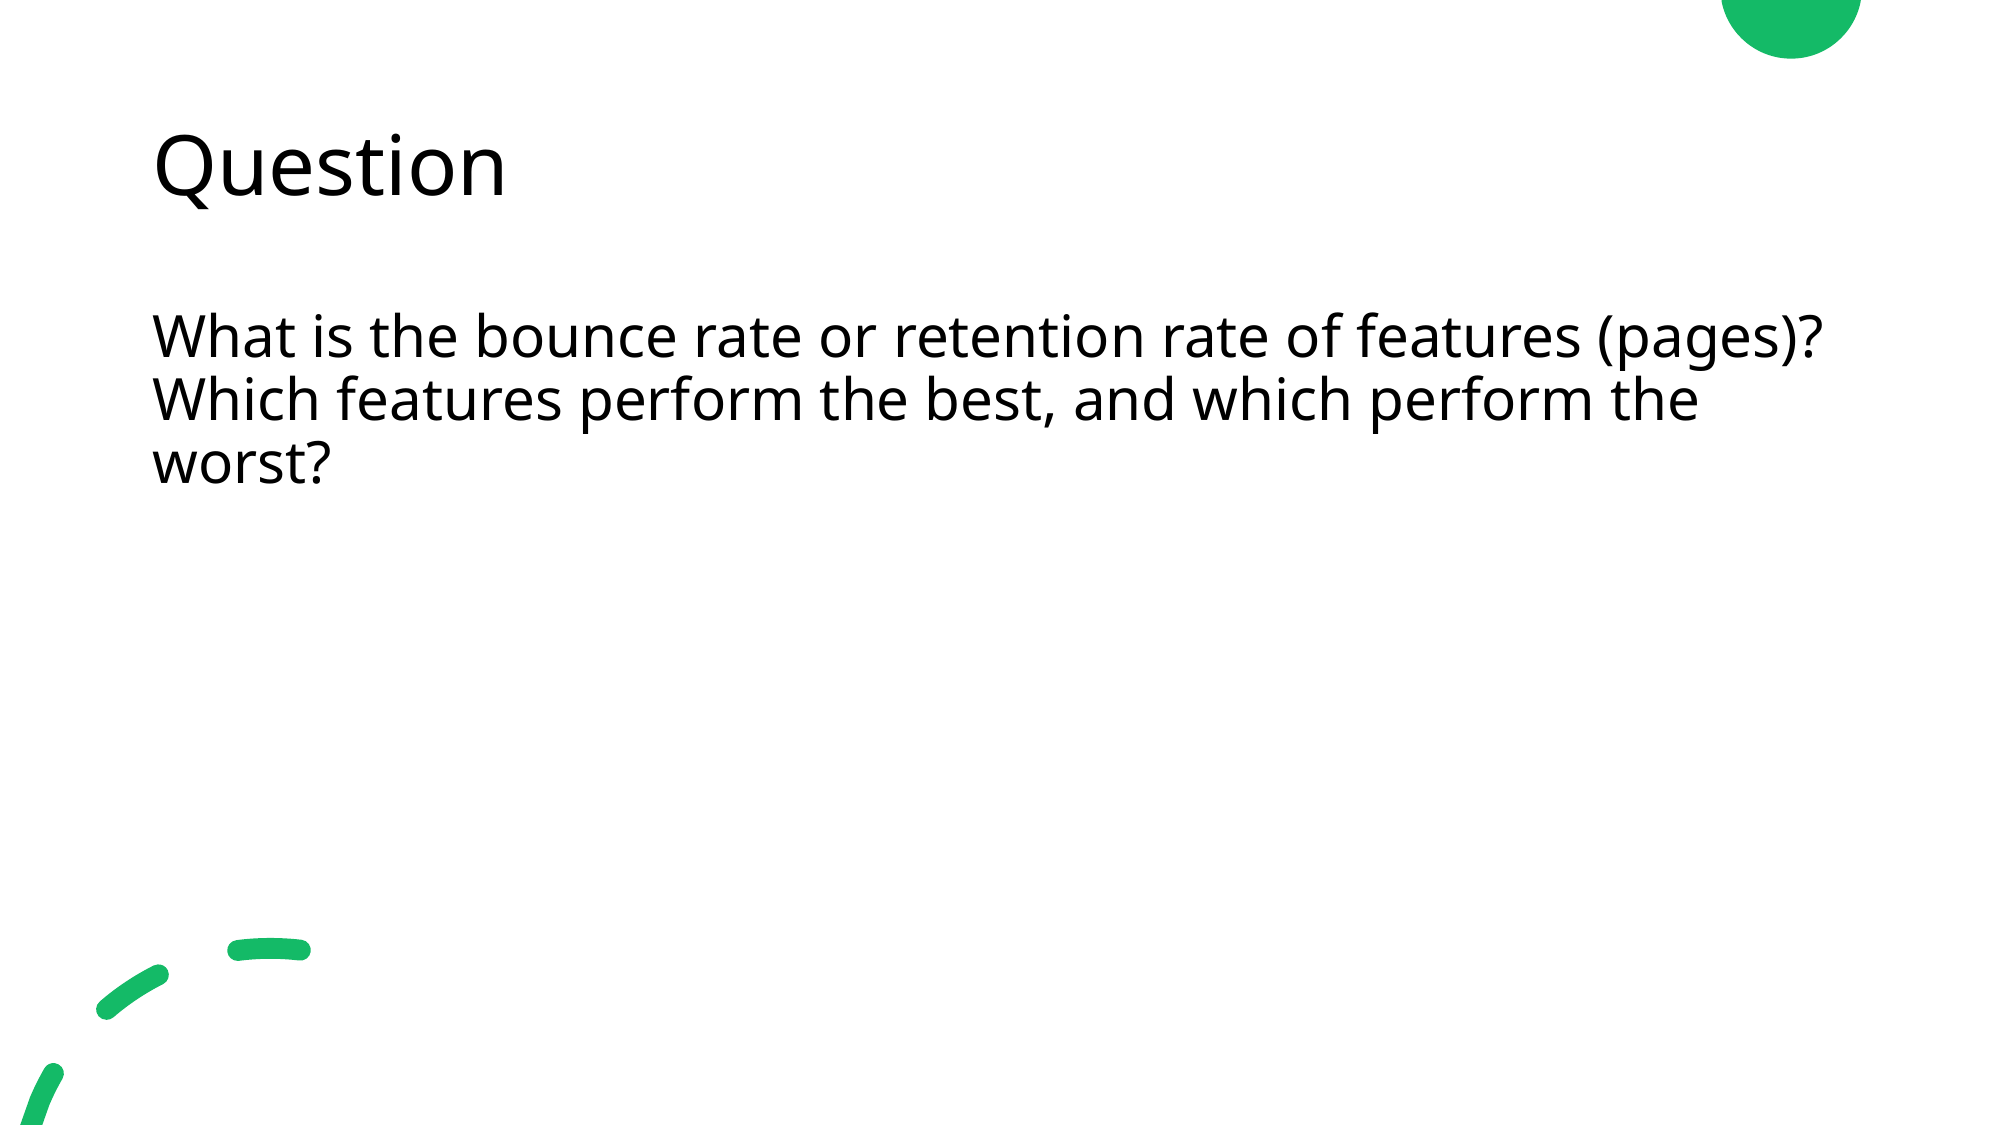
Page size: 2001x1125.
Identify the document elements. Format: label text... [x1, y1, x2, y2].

list What is the bounce rate or retention rate of features (pages)? Which features perform the best, and which perform the worst? [137, 299, 1863, 933]
title Question [137, 59, 1863, 278]
